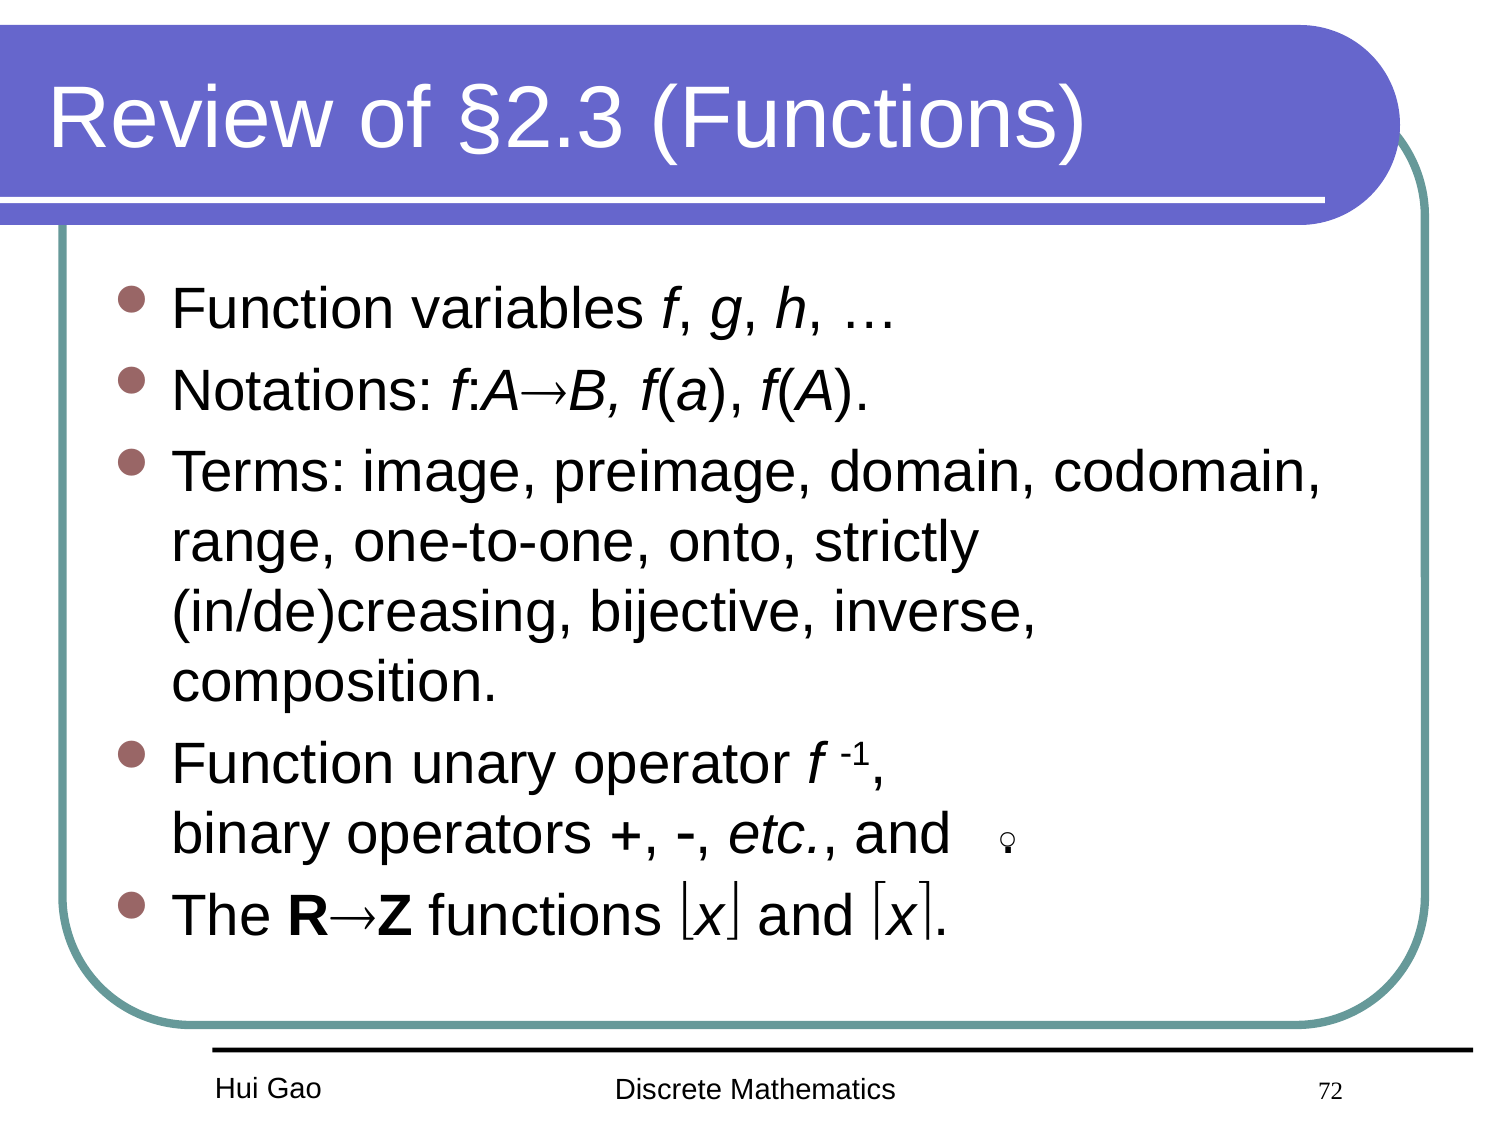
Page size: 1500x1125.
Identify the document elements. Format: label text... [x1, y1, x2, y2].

title Review of §2.3 (Functions) [31, 37, 1348, 188]
list Function variables f, g, h, … Notations: f:AB, f(a), f(A). Terms: image, preimage, domain, codomain, range, one-to-one, onto, strictly (in/de)creasing, bijective, inverse, composition. Function unary operator f 1, binary operators , , etc., and . The RZ functions x and x. [99, 262, 1363, 988]
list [991, 824, 1026, 859]
